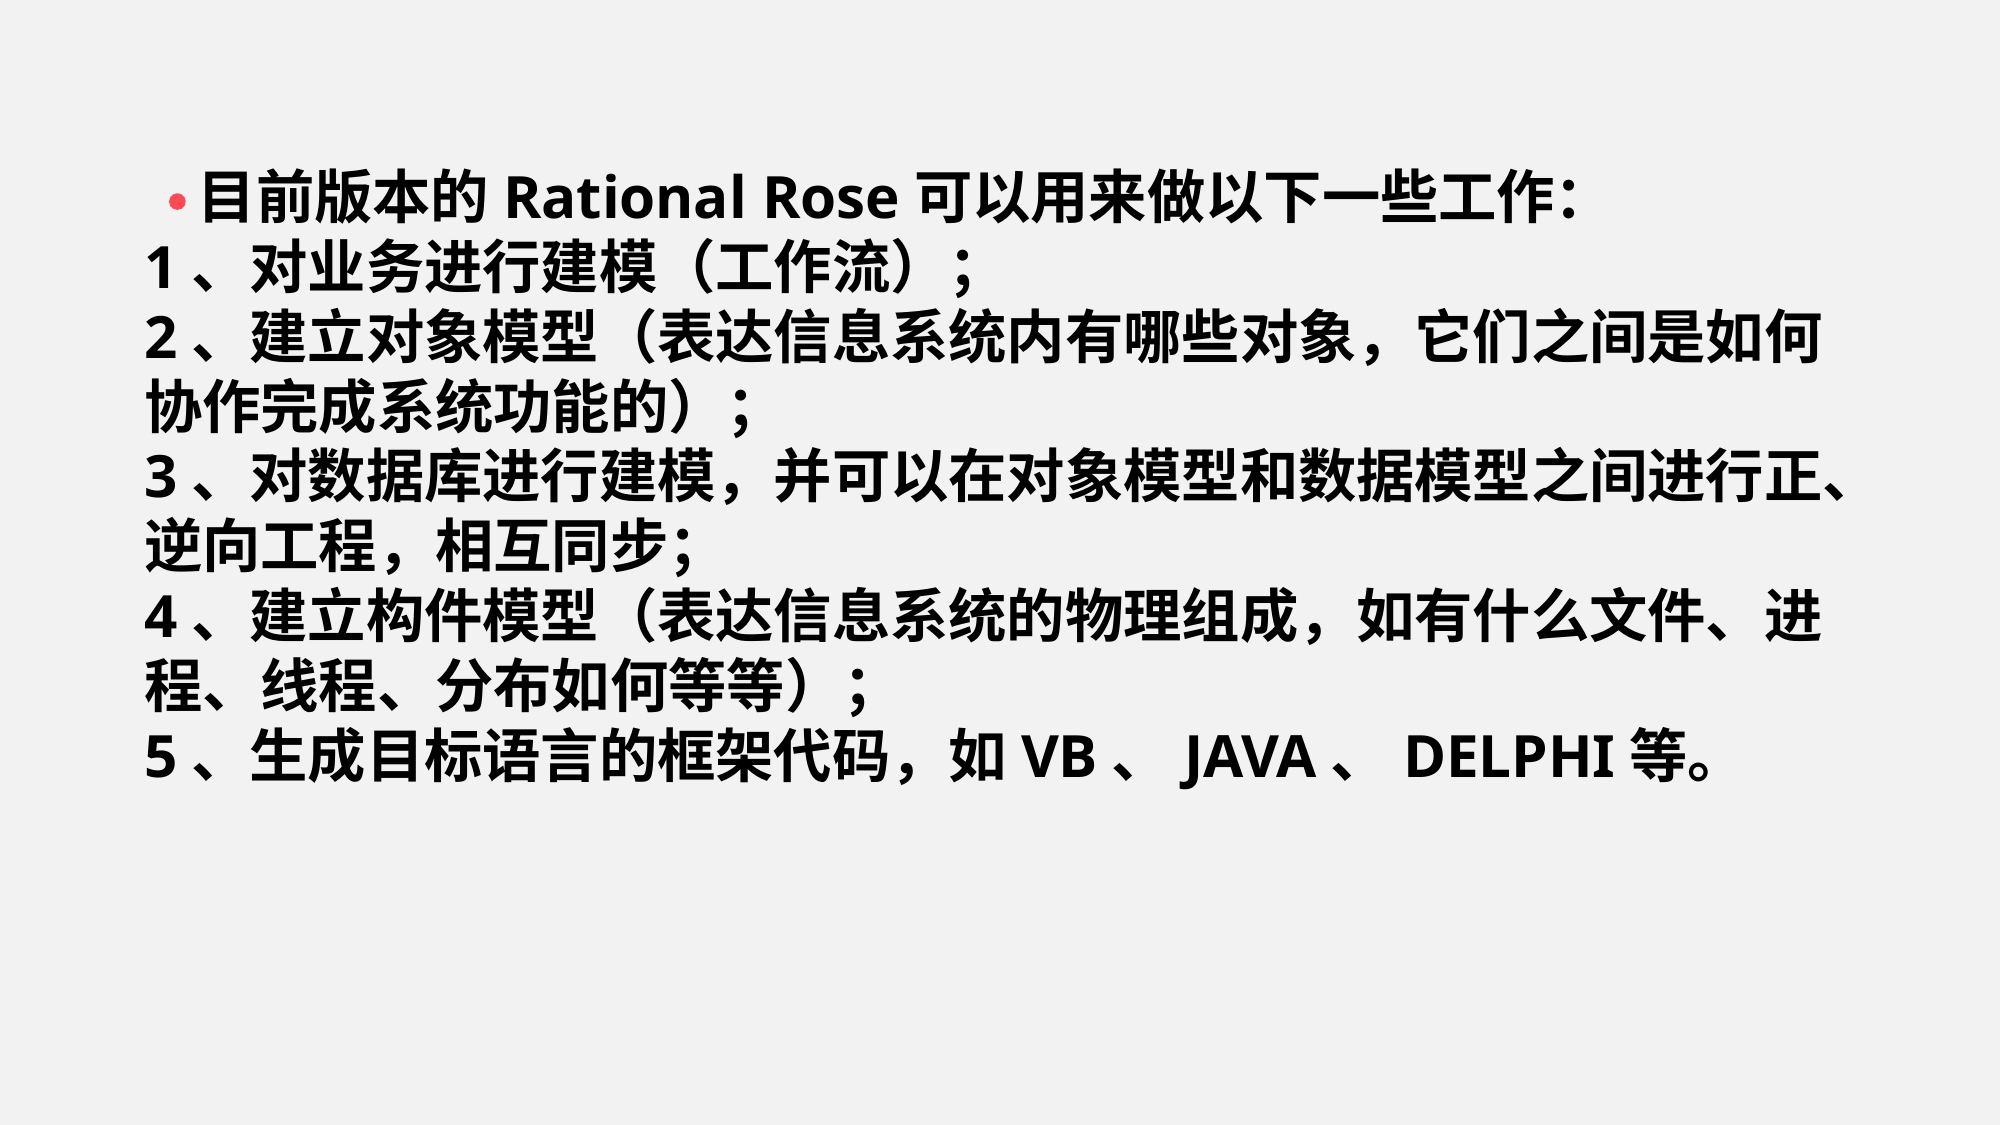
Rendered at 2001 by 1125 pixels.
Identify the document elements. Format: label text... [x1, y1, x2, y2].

text_box 目前版本的Rational Rose可以用来做以下一些工作： 1、对业务进行建模（工作流）； 2、建立对象模型（表达信息系统内有哪些对象，它们之间是如何协作完成系统功能的）； 3、对数据库进行建模，并可以在对象模型和数据模型之间进行正、逆向工程，相互同步； 4、建立构件模型（表达信息系统的物理组成，如有什么文件、进程、线程、分布如何等等）； 5、生成目标语言的框架代码，如VB、JAVA、DELPHI等。 [129, 152, 1871, 797]
text_box [168, 192, 187, 211]
